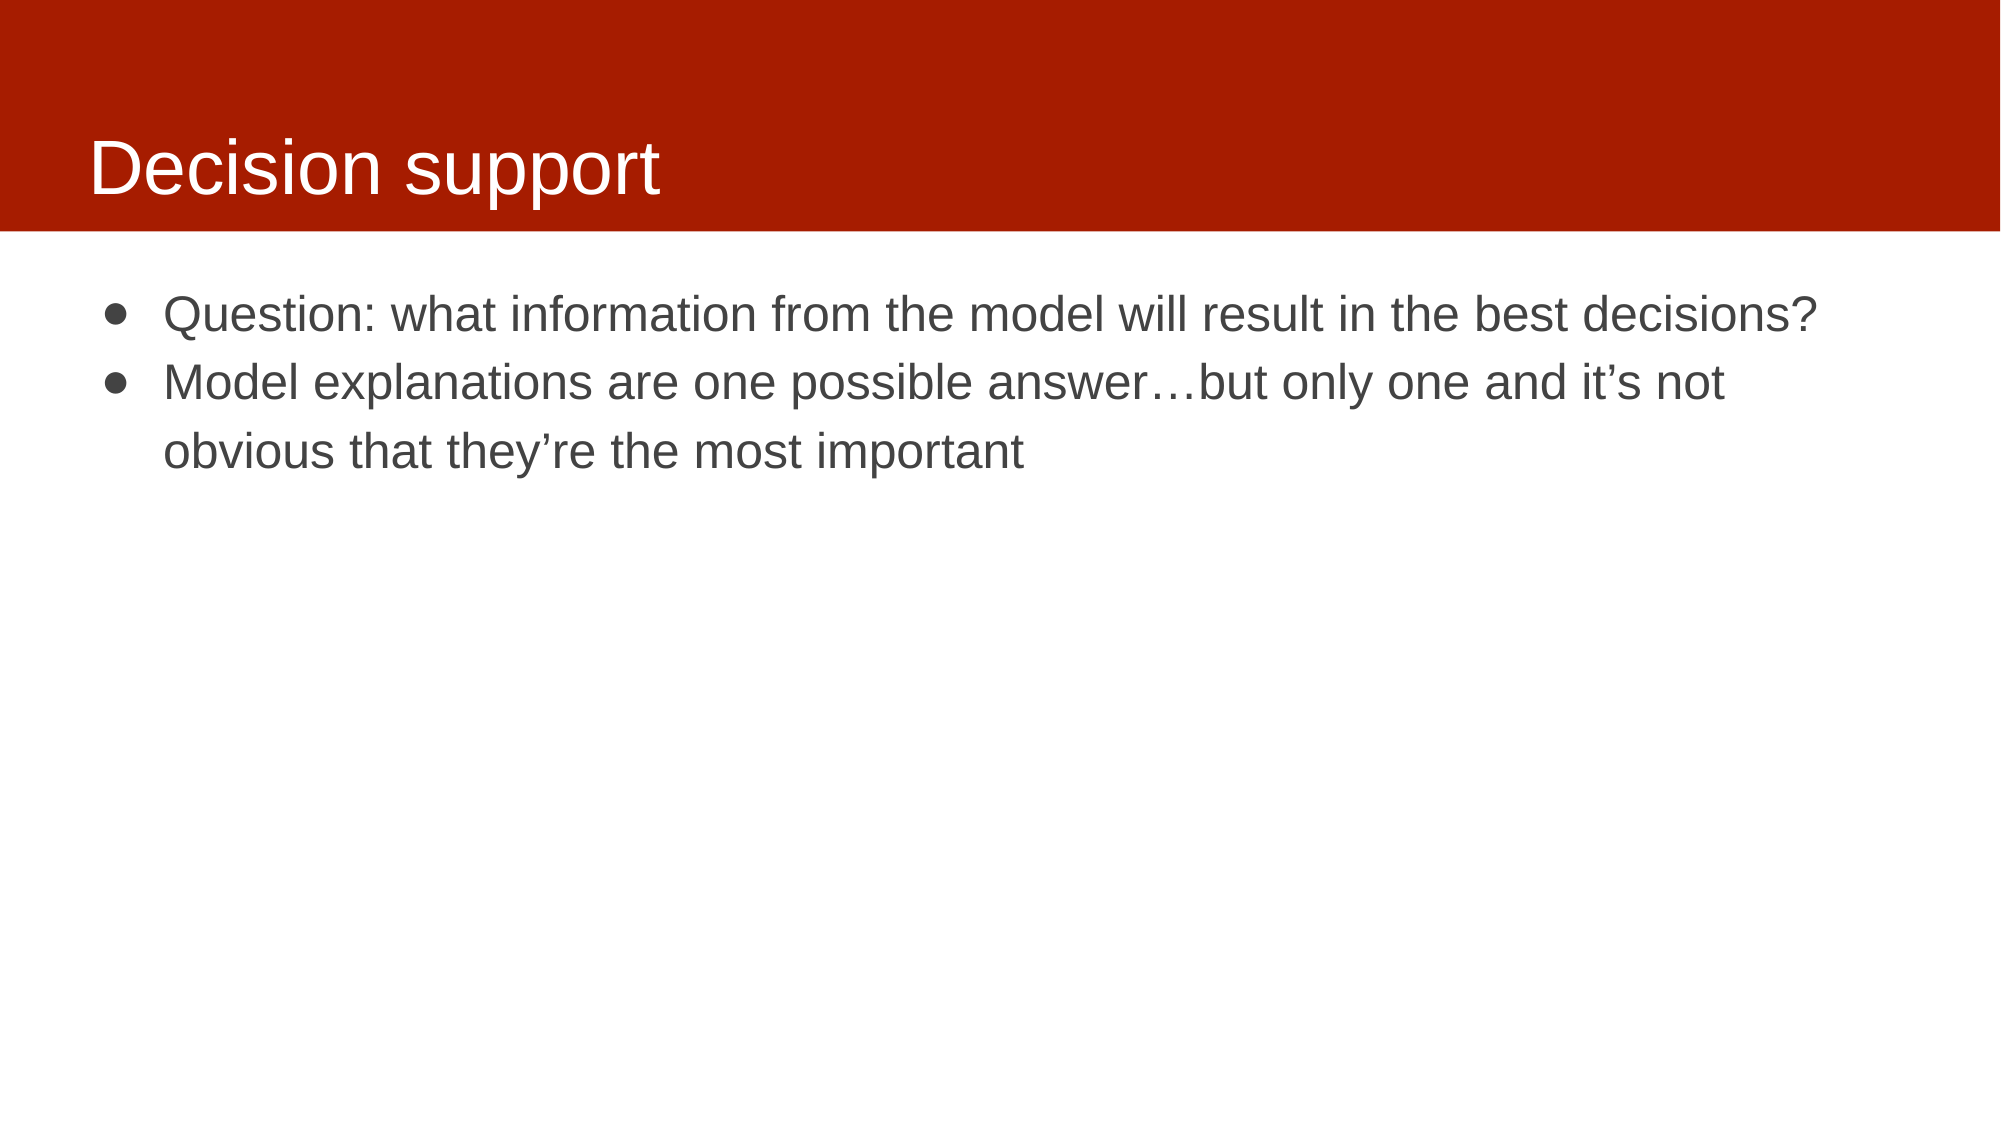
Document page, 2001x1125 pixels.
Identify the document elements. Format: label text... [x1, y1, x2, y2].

title Decision support [68, 97, 1932, 223]
list Question: what information from the model will result in the best decisions? Model explanations are one possible answer…but only one and it’s not obvious that they’re the most important [68, 252, 1932, 1000]
